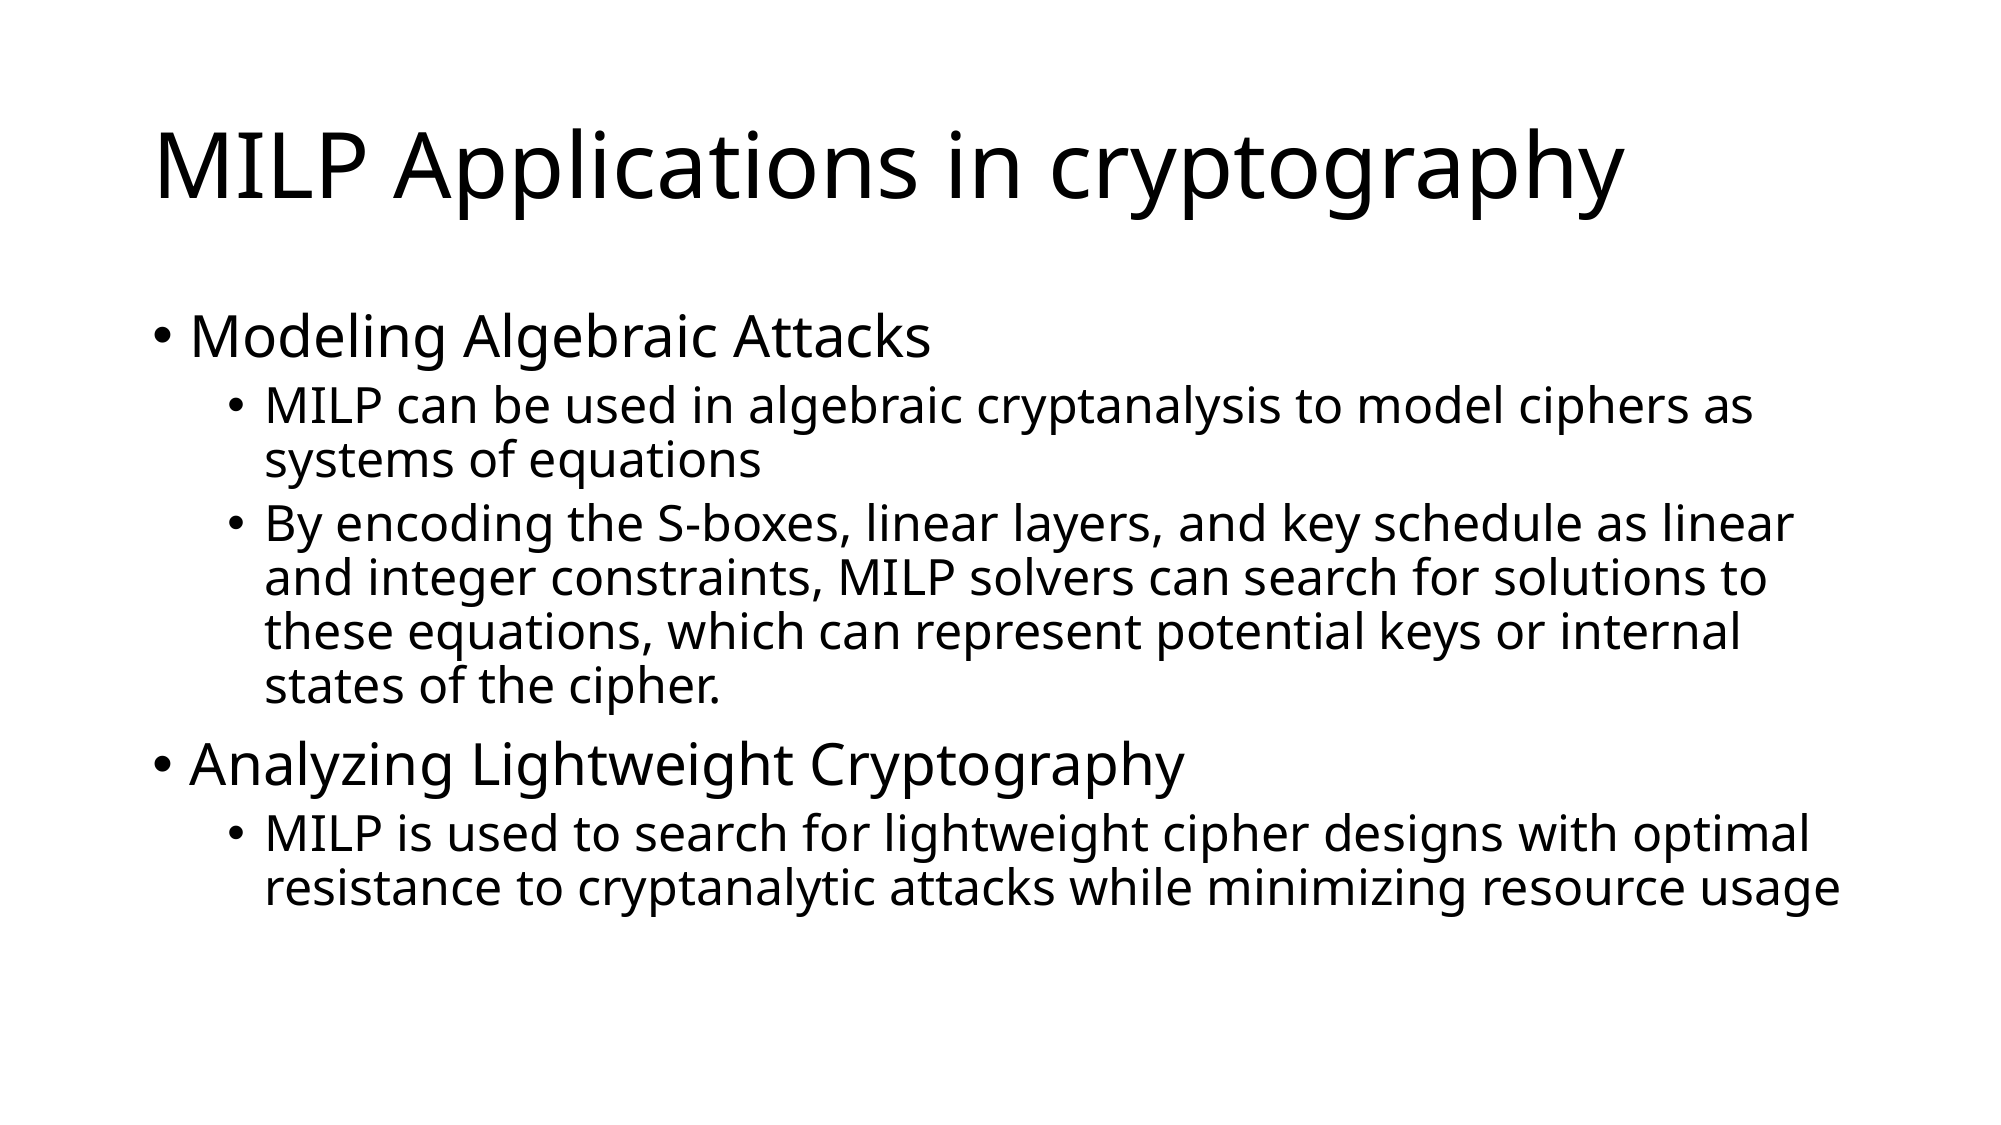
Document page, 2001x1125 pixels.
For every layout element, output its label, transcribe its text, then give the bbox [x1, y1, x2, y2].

title MILP Applications in cryptography [137, 59, 1863, 278]
list Modeling Algebraic Attacks MILP can be used in algebraic cryptanalysis to model ciphers as systems of equations By encoding the S-boxes, linear layers, and key schedule as linear and integer constraints, MILP solvers can search for solutions to these equations, which can represent potential keys or internal states of the cipher. Analyzing Lightweight Cryptography MILP is used to search for lightweight cipher designs with optimal resistance to cryptanalytic attacks while minimizing resource usage [137, 299, 1863, 1014]
